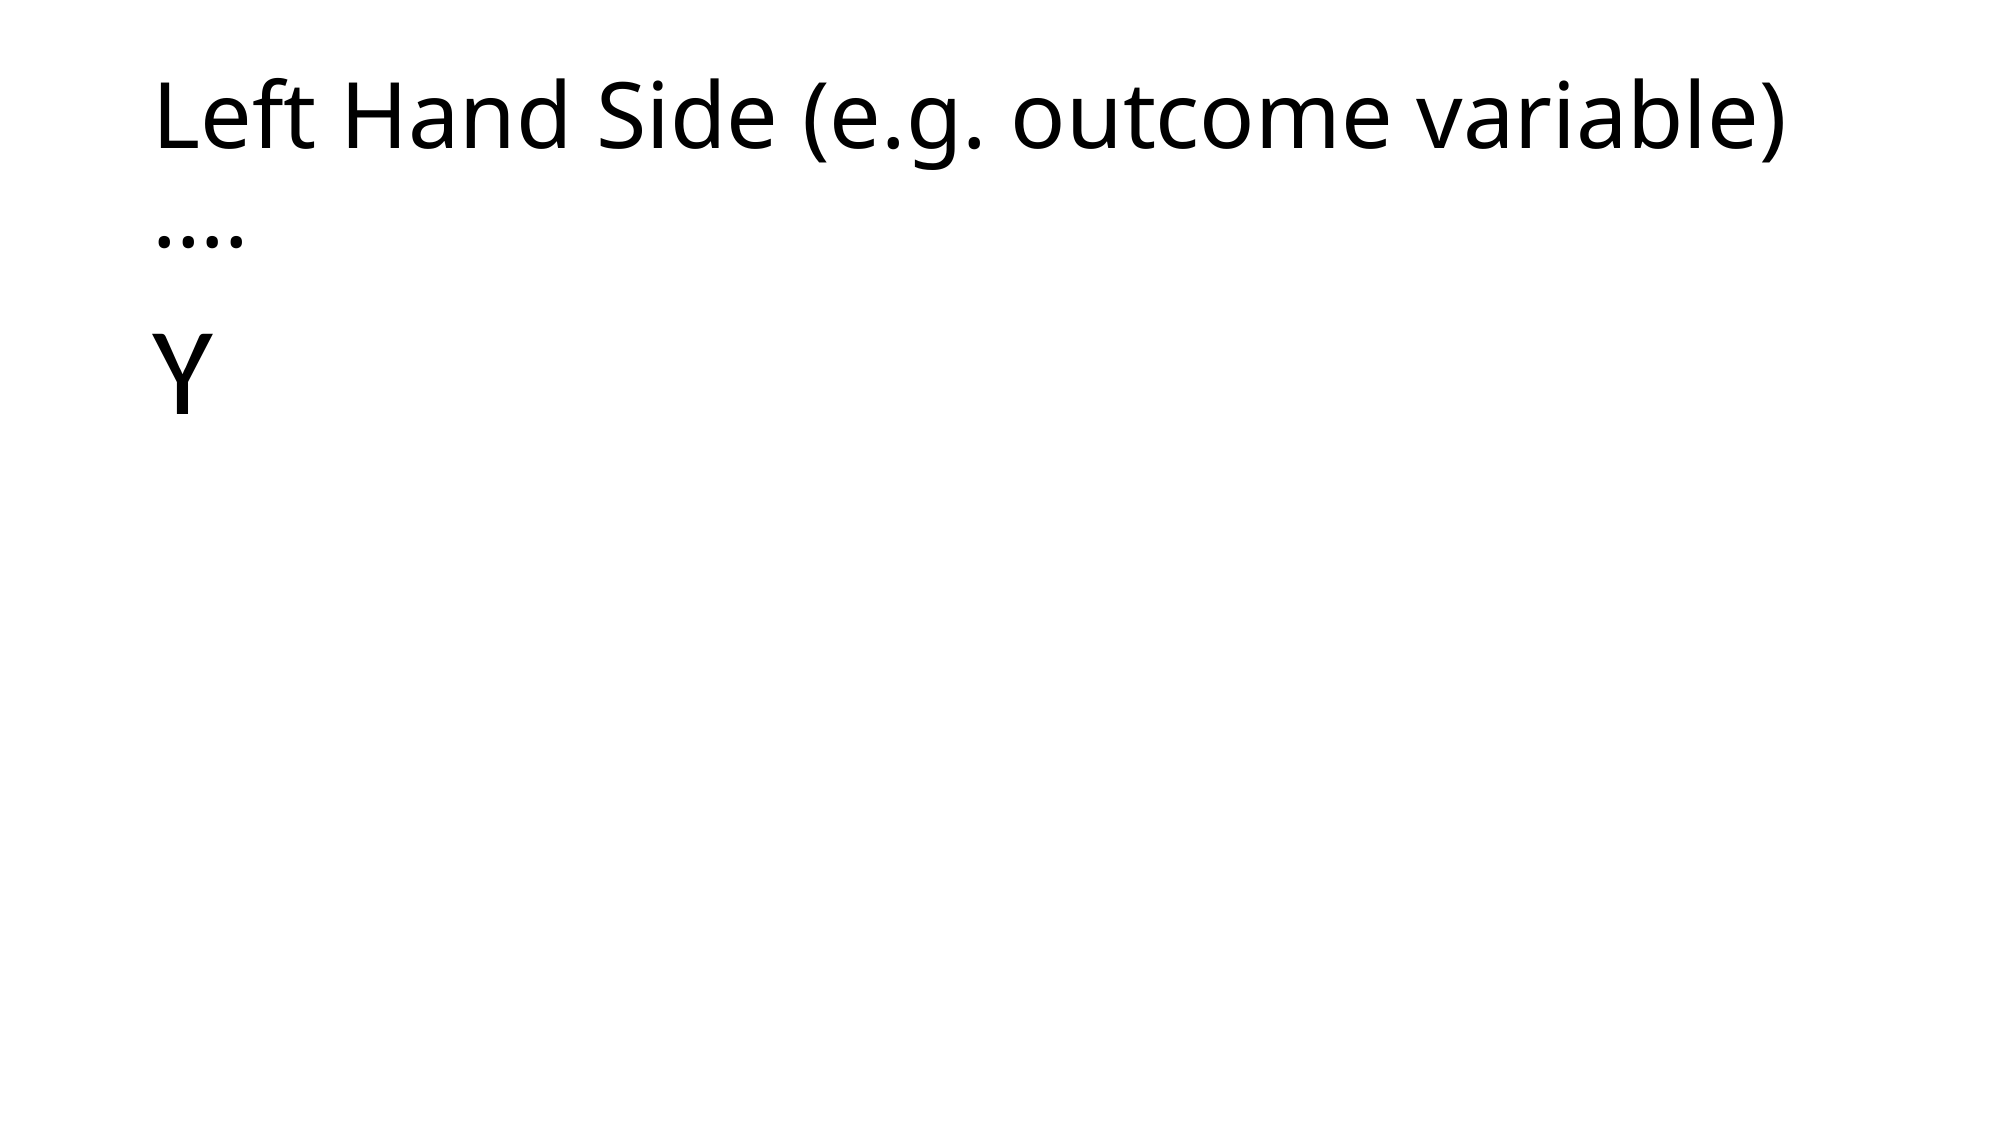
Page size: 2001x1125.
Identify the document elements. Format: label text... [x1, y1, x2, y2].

list Y [137, 299, 1863, 1014]
title Left Hand Side (e.g. outcome variable) …. [137, 59, 1863, 278]
